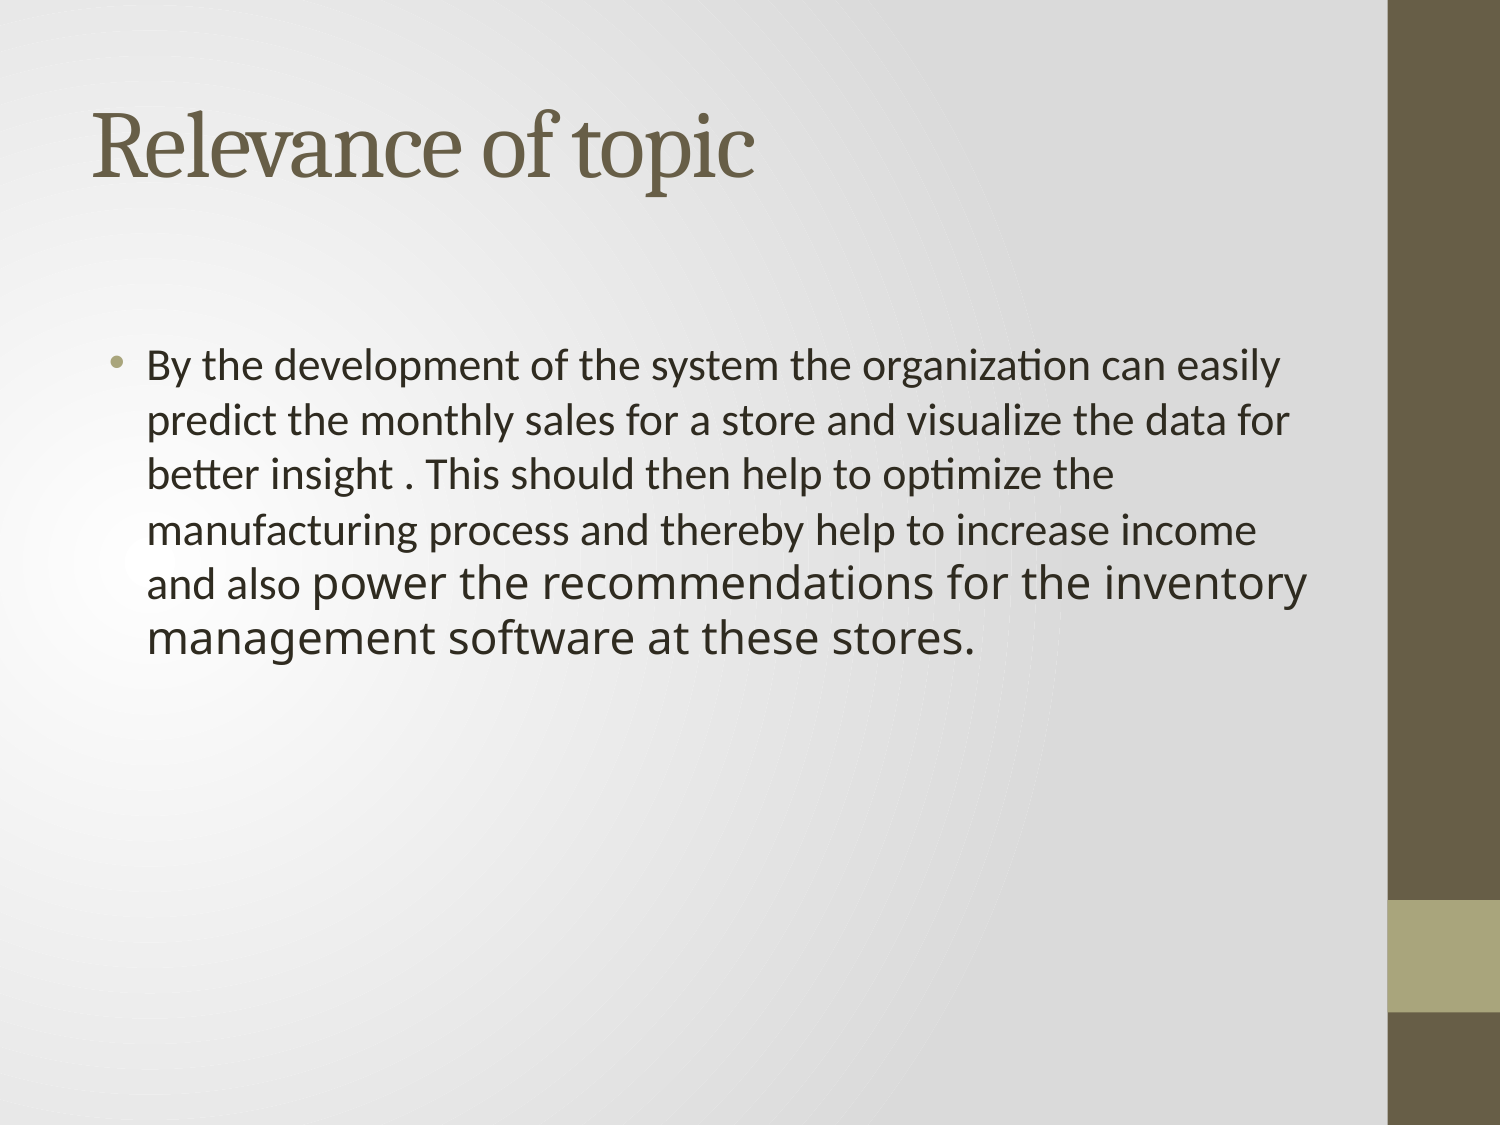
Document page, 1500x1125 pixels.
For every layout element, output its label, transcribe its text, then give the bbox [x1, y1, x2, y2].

title Relevance of topic [75, 45, 1325, 233]
list By the development of the system the organization can easily predict the monthly sales for a store and visualize the data for better insight . This should then help to optimize the manufacturing process and thereby help to increase income and also power the recommendations for the inventory management software at these stores. [75, 262, 1325, 1050]
